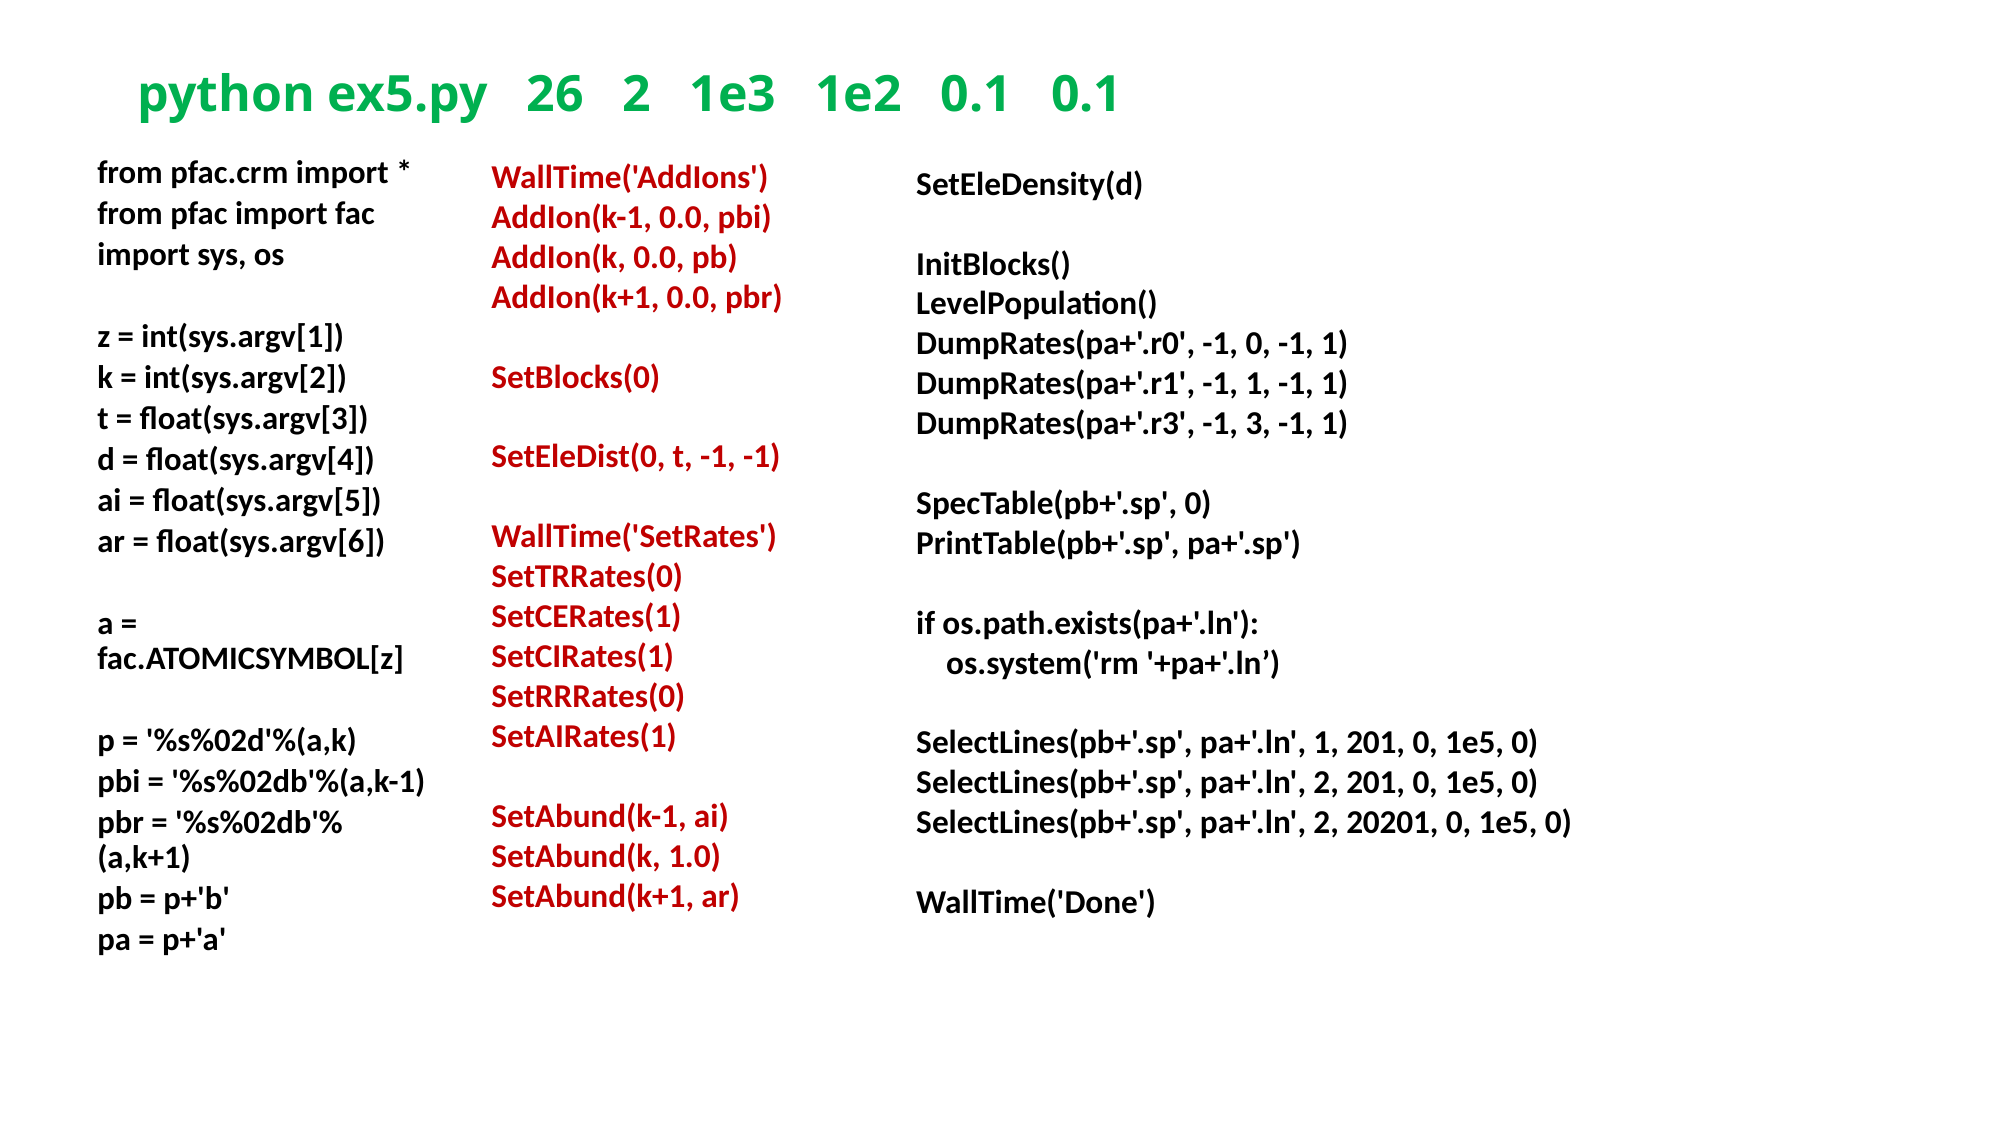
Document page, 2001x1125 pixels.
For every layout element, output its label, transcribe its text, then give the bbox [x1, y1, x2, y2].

text_box WallTime('AddIons') AddIon(k-1, 0.0, pbi) AddIon(k, 0.0, pb) AddIon(k+1, 0.0, pbr) SetBlocks(0) SetEleDist(0, t, -1, -1) WallTime('SetRates') SetTRRates(0) SetCERates(1) SetCIRates(1) SetRRRates(0) SetAIRates(1) SetAbund(k-1, ai) SetAbund(k, 1.0) SetAbund(k+1, ar) [476, 147, 842, 966]
list from pfac.crm import * from pfac import fac import sys, os z = int(sys.argv[1]) k = int(sys.argv[2]) t = float(sys.argv[3]) d = float(sys.argv[4]) ai = float(sys.argv[5]) ar = float(sys.argv[6]) a = fac.ATOMICSYMBOL[z] p = '%s%02d'%(a,k) pbi = '%s%02db'%(a,k-1) pbr = '%s%02db'%(a,k+1) pb = p+'b' pa = p+'a' [82, 147, 448, 1031]
title python ex5.py 26 2 1e3 1e2 0.1 0.1 [122, 59, 1848, 130]
text_box SetEleDensity(d) InitBlocks() LevelPopulation() DumpRates(pa+'.r0', -1, 0, -1, 1) DumpRates(pa+'.r1', -1, 1, -1, 1) DumpRates(pa+'.r3', -1, 3, -1, 1) SpecTable(pb+'.sp', 0) PrintTable(pb+'.sp', pa+'.sp') if os.path.exists(pa+'.ln'): os.system('rm '+pa+'.ln’) SelectLines(pb+'.sp', pa+'.ln', 1, 201, 0, 1e5, 0) SelectLines(pb+'.sp', pa+'.ln', 2, 201, 0, 1e5, 0) SelectLines(pb+'.sp', pa+'.ln', 2, 20201, 0, 1e5, 0) WallTime('Done') [901, 154, 1750, 928]
